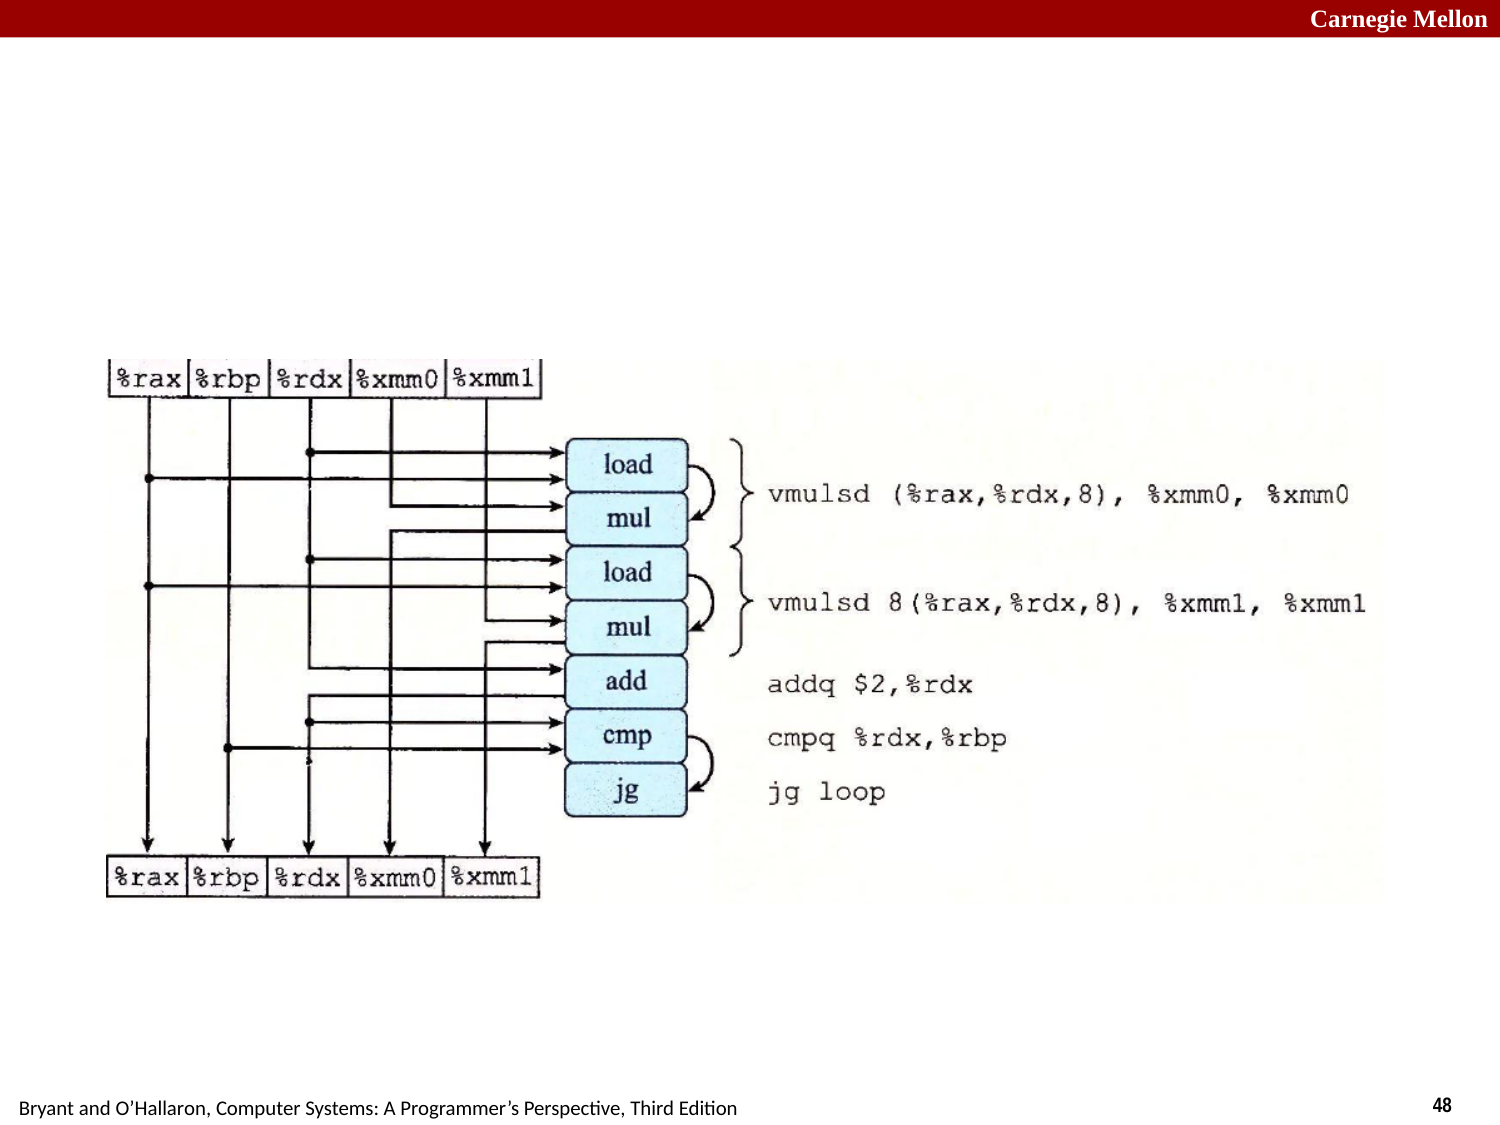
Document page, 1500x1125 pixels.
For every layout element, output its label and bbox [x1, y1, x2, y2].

picture [106, 359, 1384, 904]
